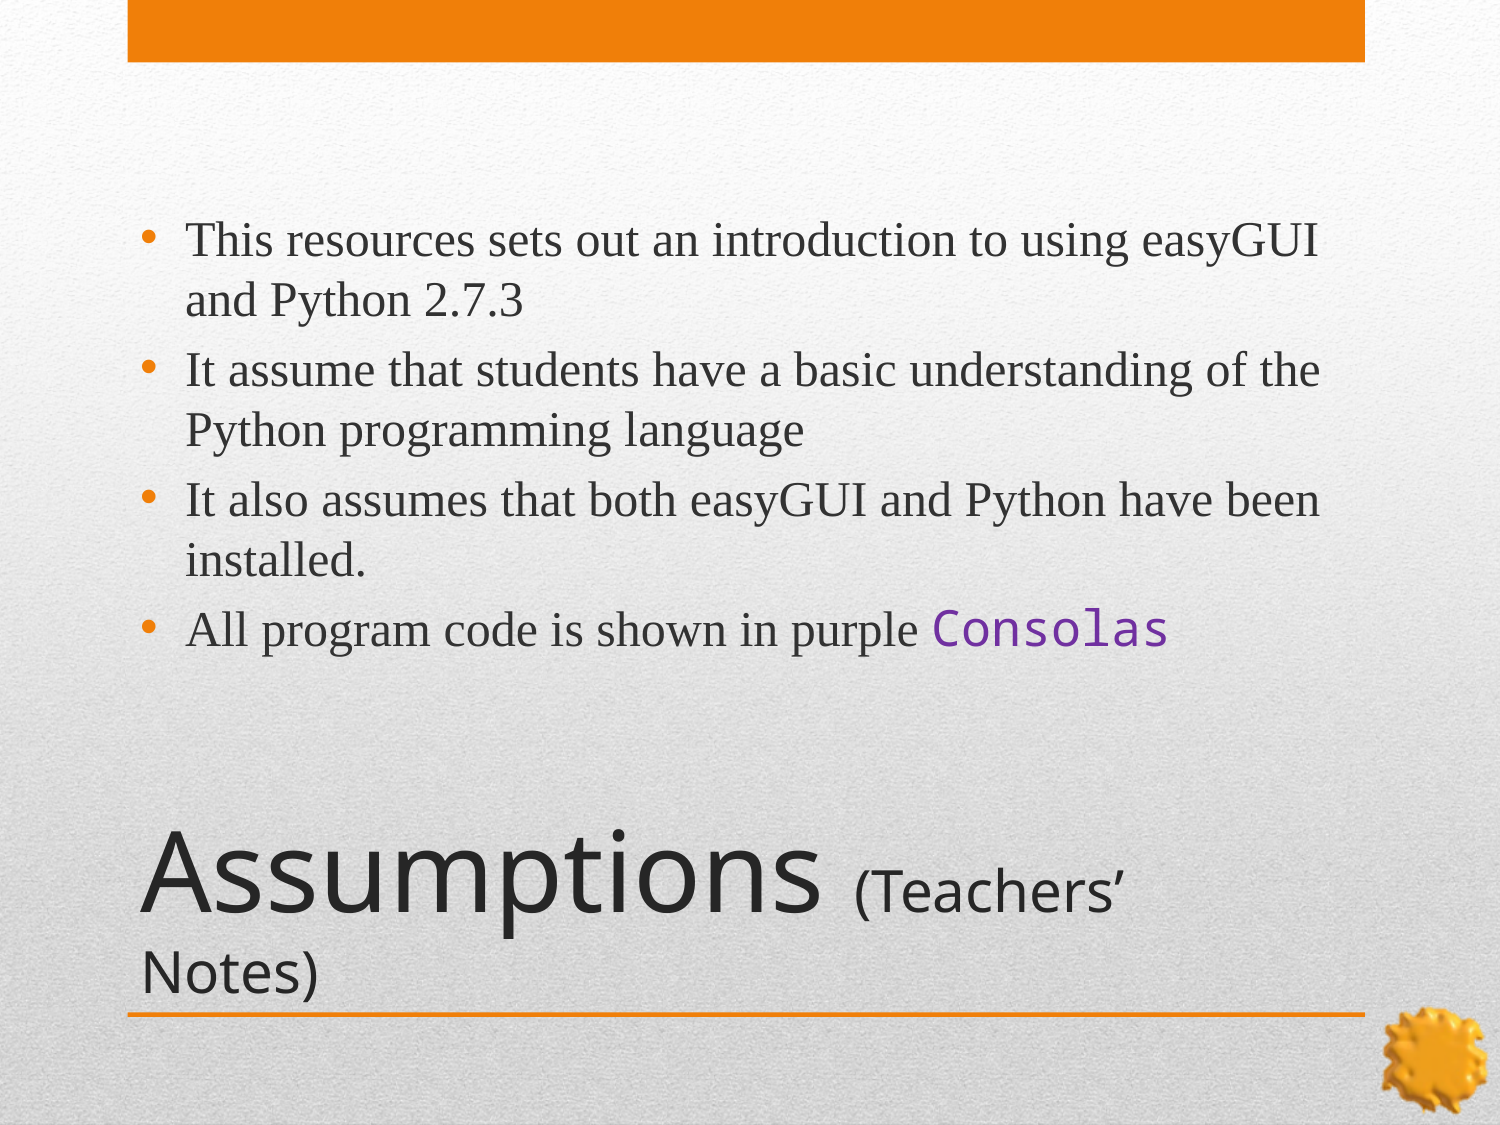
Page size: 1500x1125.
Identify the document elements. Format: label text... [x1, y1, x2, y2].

list This resources sets out an introduction to using easyGUI and Python 2.7.3 It assume that students have a basic understanding of the Python programming language It also assumes that both easyGUI and Python have been installed. All program code is shown in purple Consolas [125, 112, 1363, 750]
title Assumptions (Teachers’ Notes) [125, 750, 1238, 1013]
picture [1370, 995, 1500, 1125]
